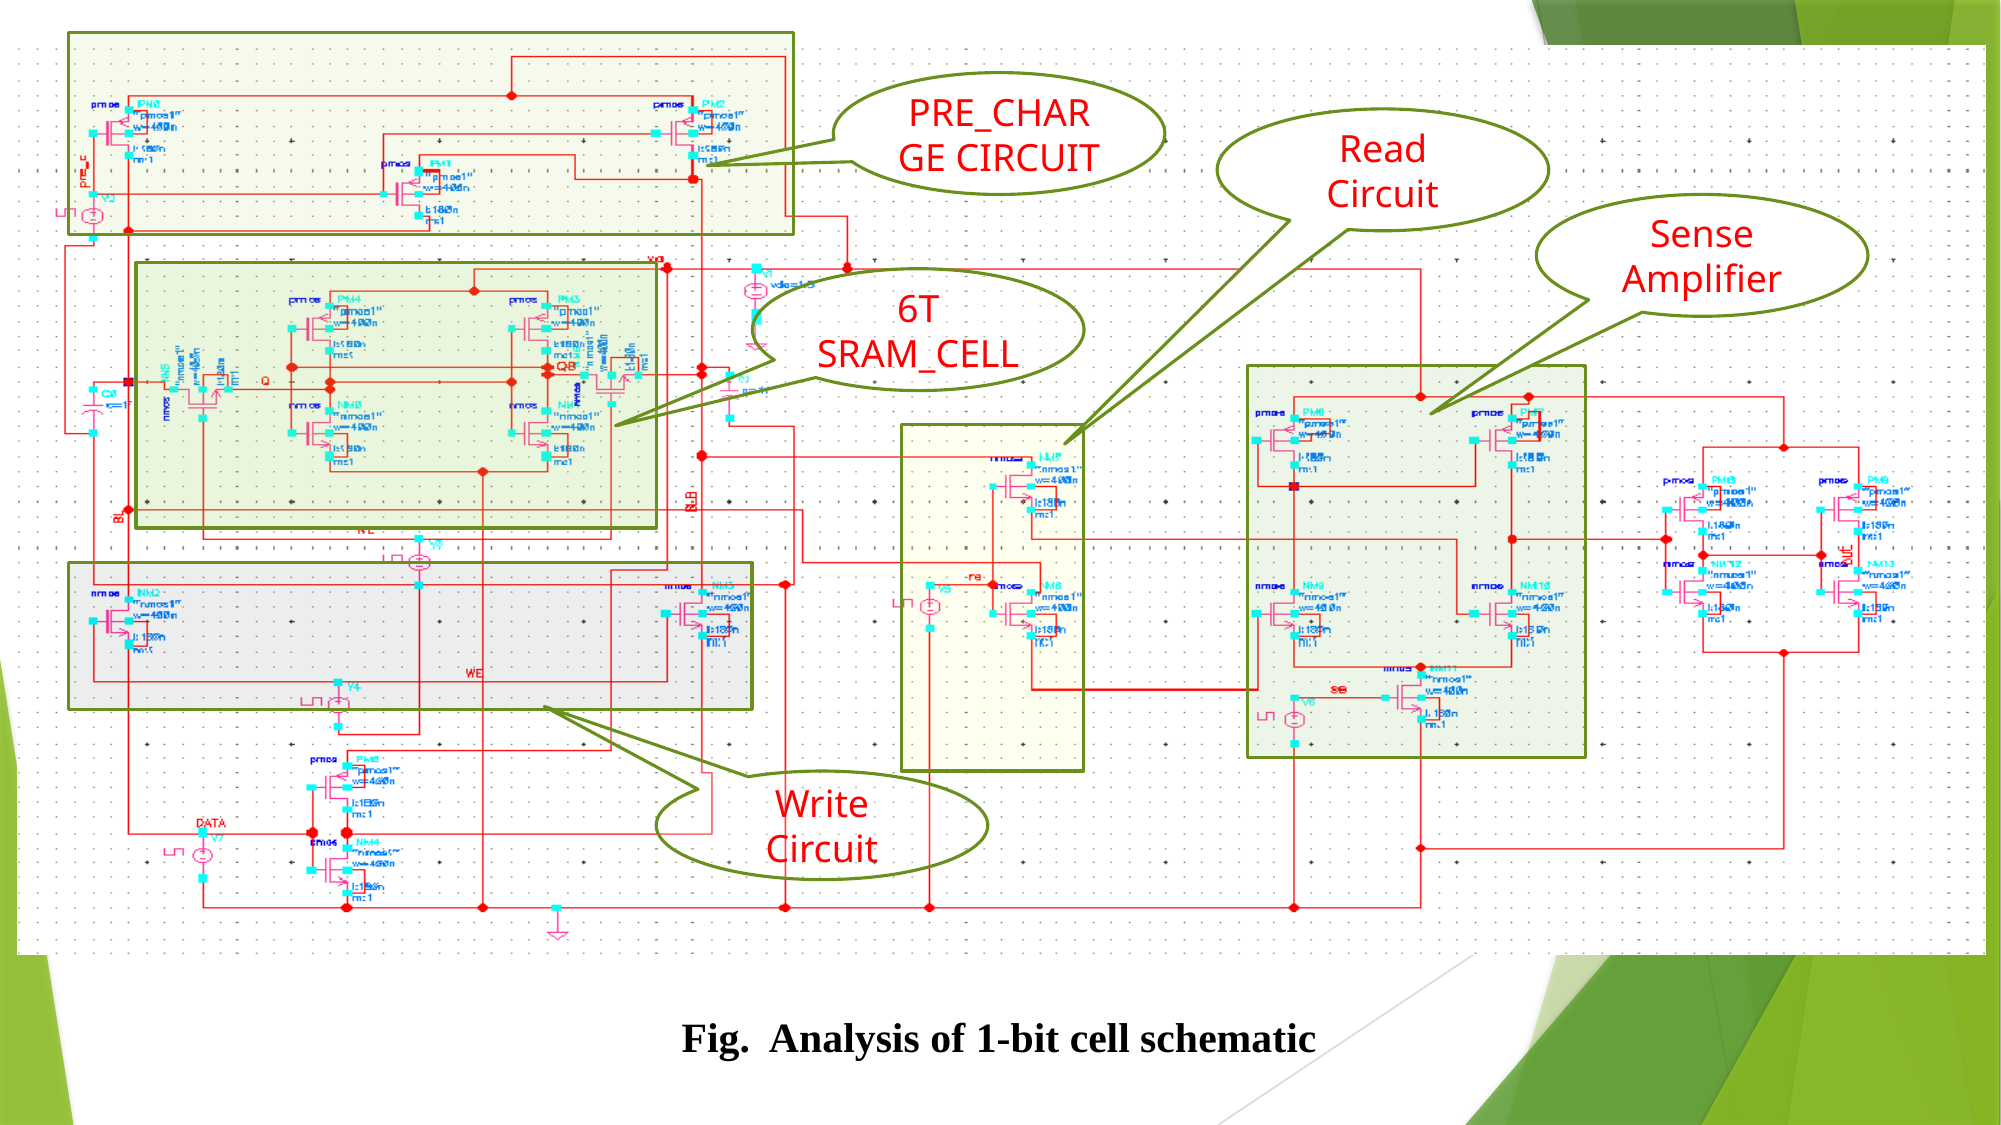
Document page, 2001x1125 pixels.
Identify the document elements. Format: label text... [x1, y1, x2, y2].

picture [16, 44, 1987, 956]
text_box Fig. Analysis of 1-bit cell schematic [602, 1003, 1397, 1069]
text_box [67, 31, 795, 42]
